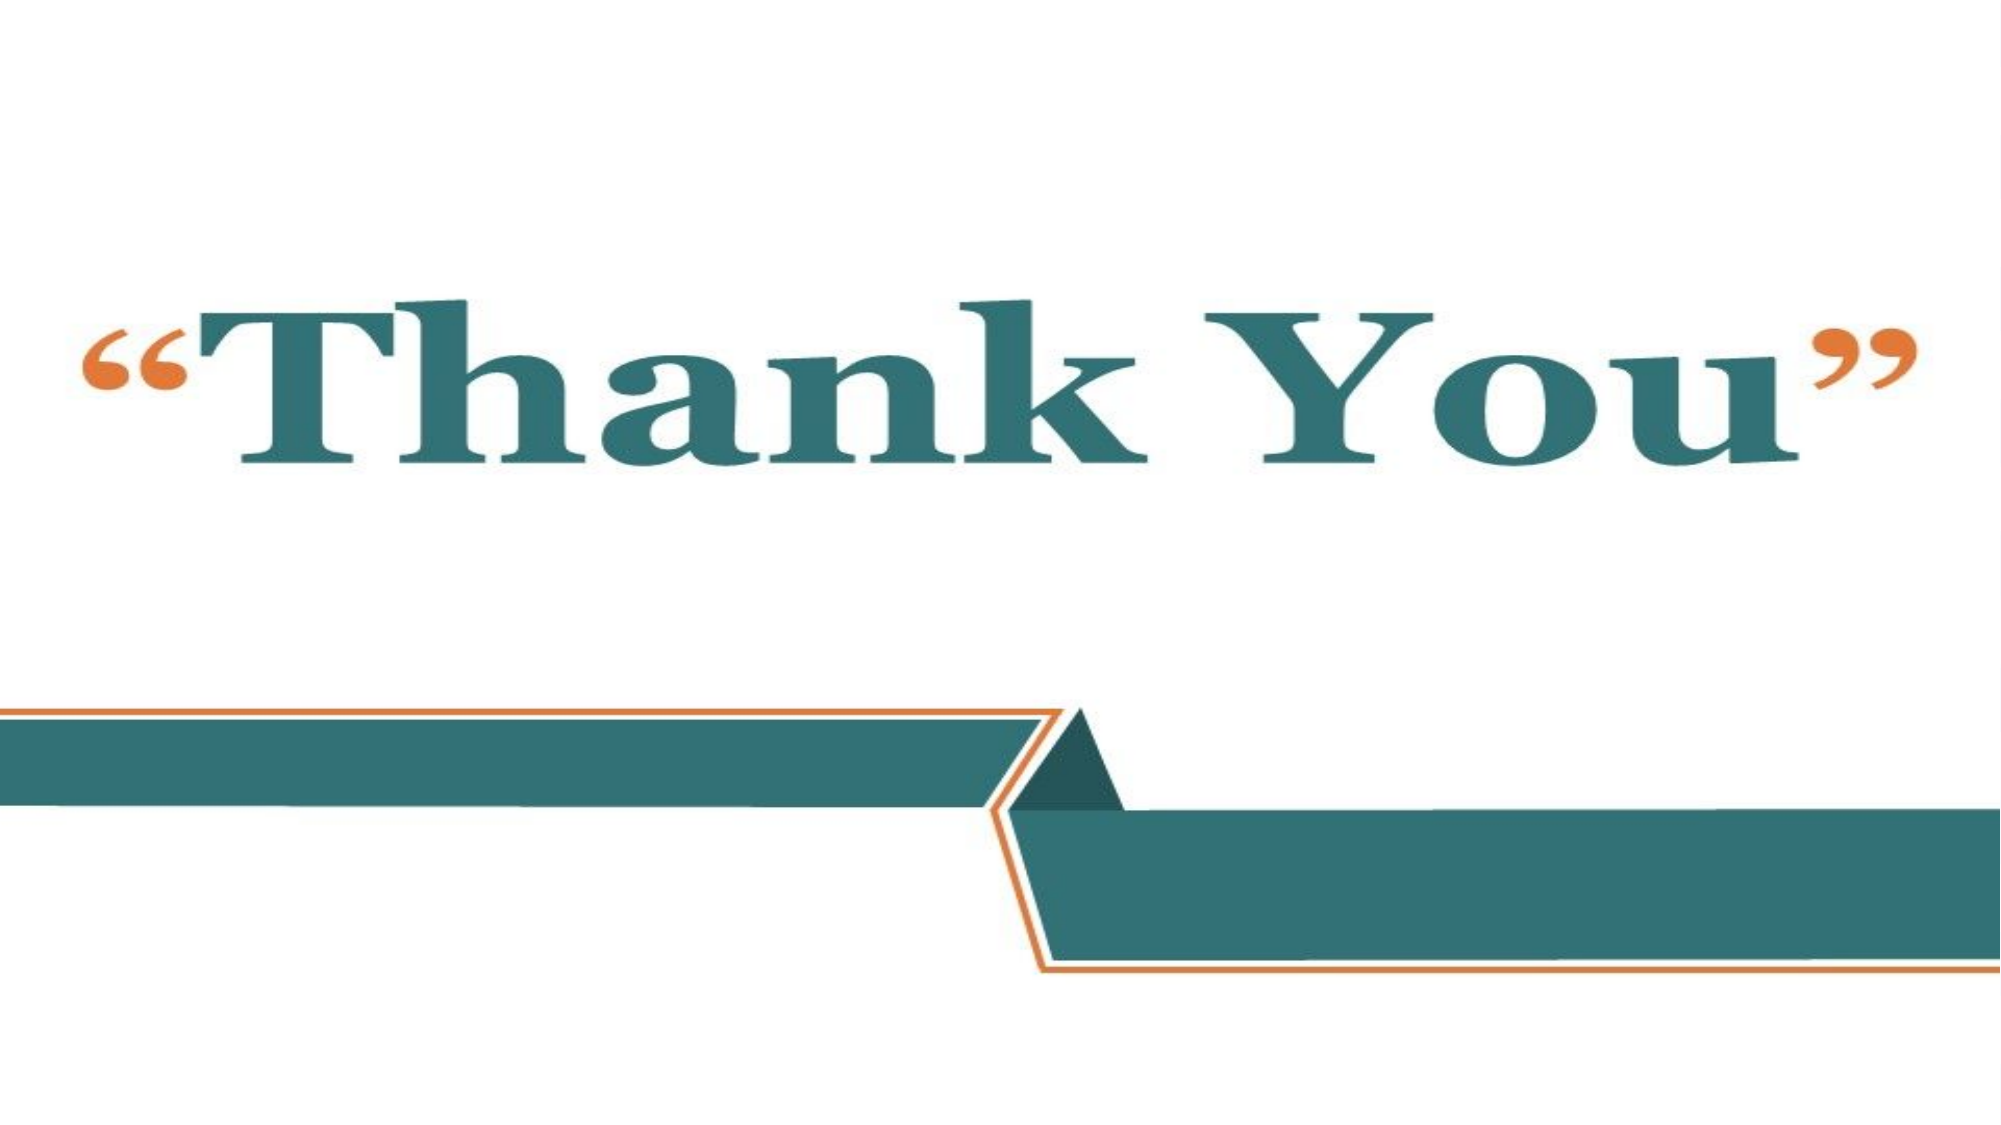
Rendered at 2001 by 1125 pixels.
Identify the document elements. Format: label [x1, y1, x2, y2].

list [0, 0, 2000, 1125]
